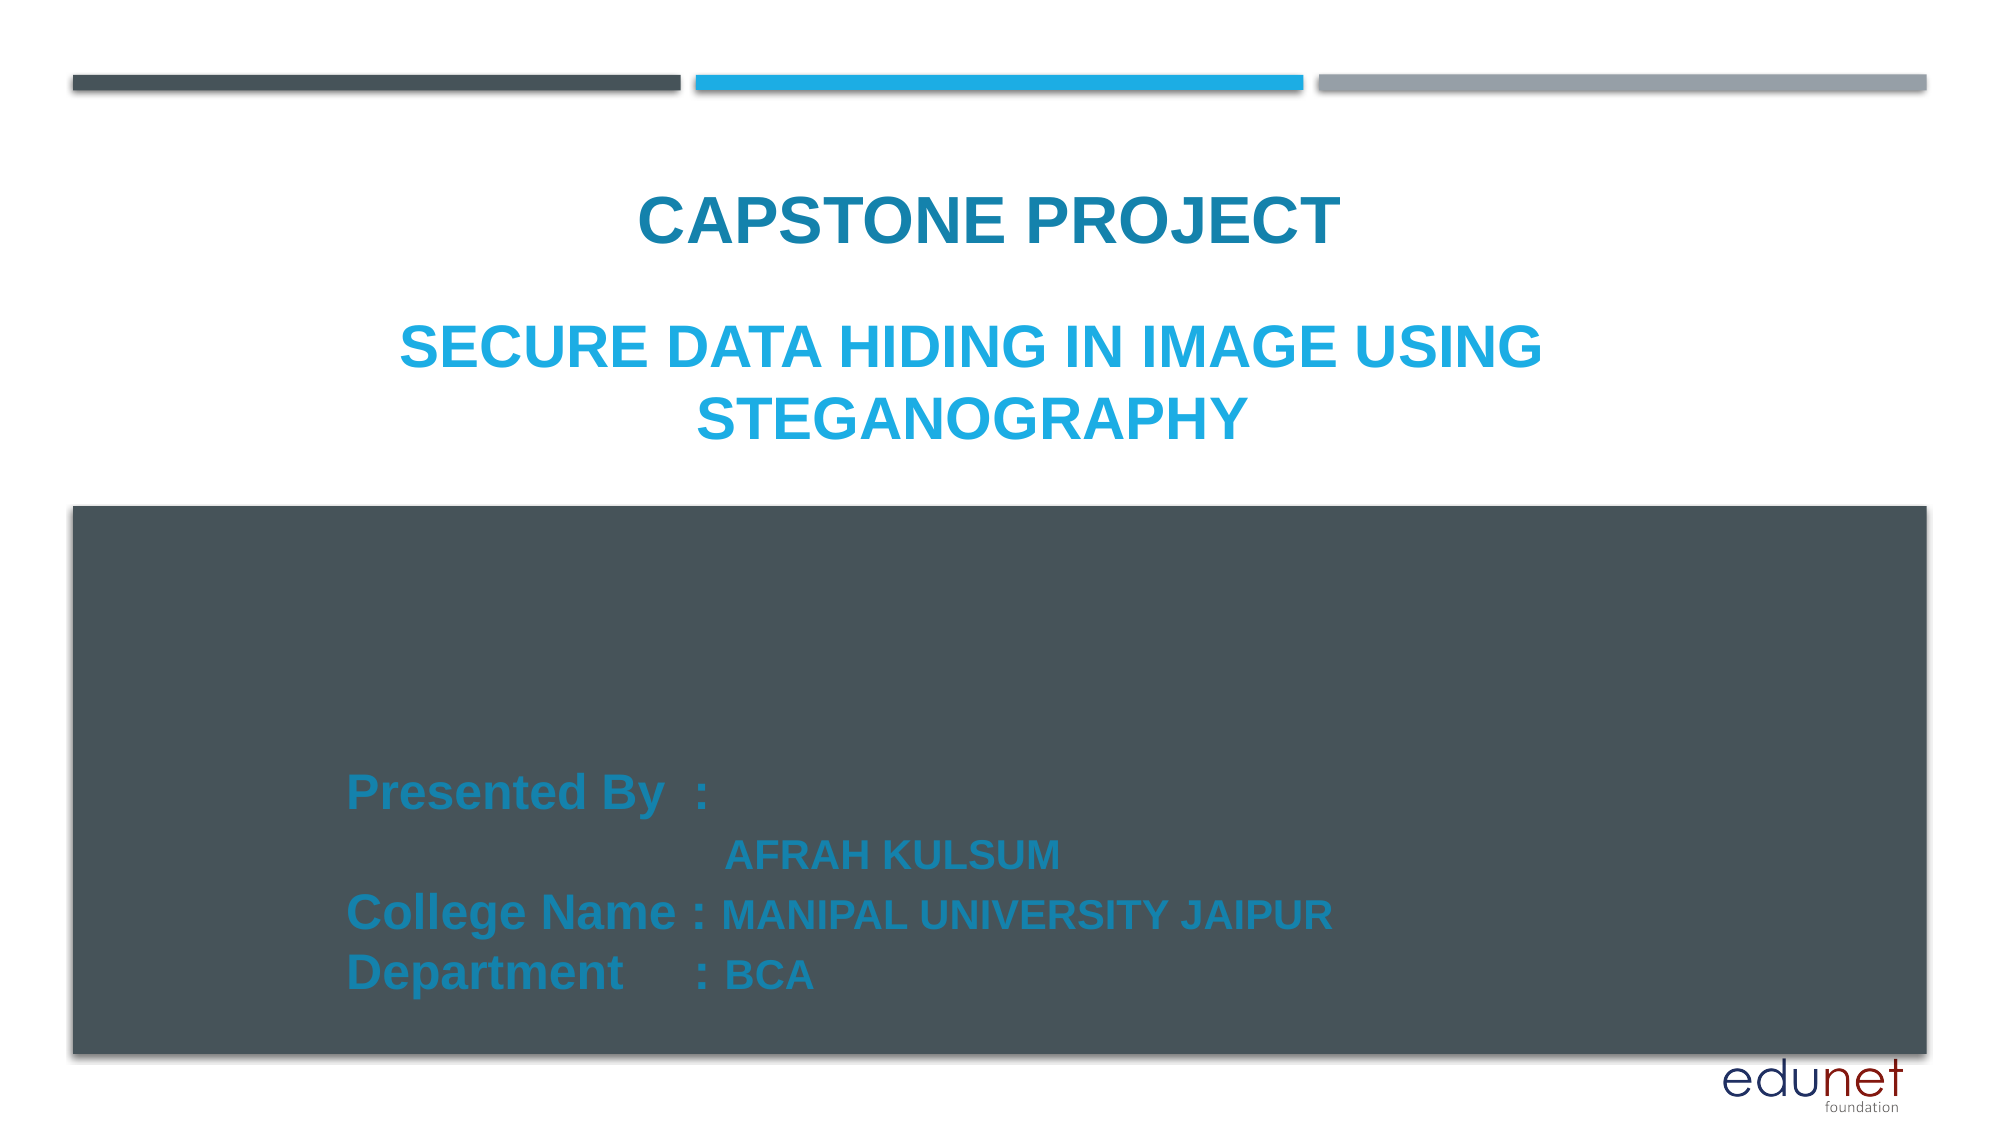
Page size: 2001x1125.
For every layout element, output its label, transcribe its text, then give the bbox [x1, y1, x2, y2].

picture [1719, 1056, 1905, 1116]
title SECURE DATA HIDING IN IMAGE USING STEGANOGRAPHY [222, 298, 1723, 460]
text_box CAPSTONE PROJECT [0, 169, 2000, 265]
text_box Presented By : AFRAH KULSUM College Name : MANIPAL UNIVERSITY JAIPUR Department : BCA [331, 752, 1695, 1058]
